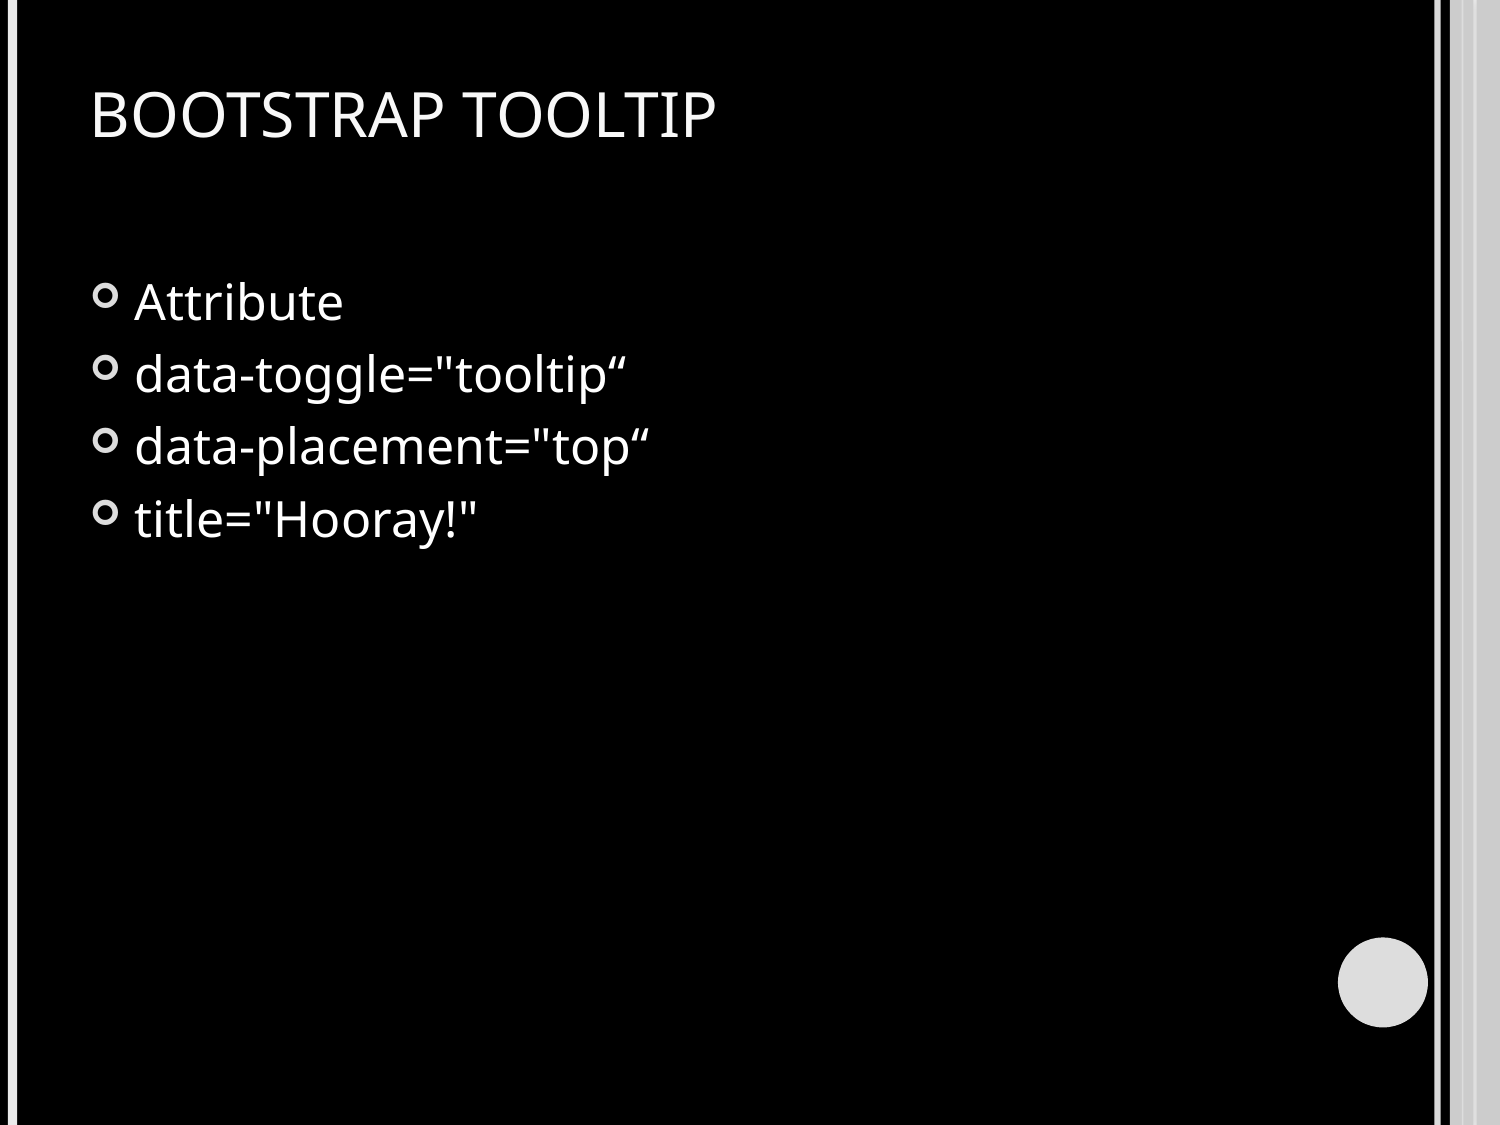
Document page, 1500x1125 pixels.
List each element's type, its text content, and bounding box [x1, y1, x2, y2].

list Attribute data-toggle="tooltip“ data-placement="top“ title="Hooray!" [75, 262, 1300, 1062]
title Bootstrap Tooltip [75, 45, 1300, 233]
